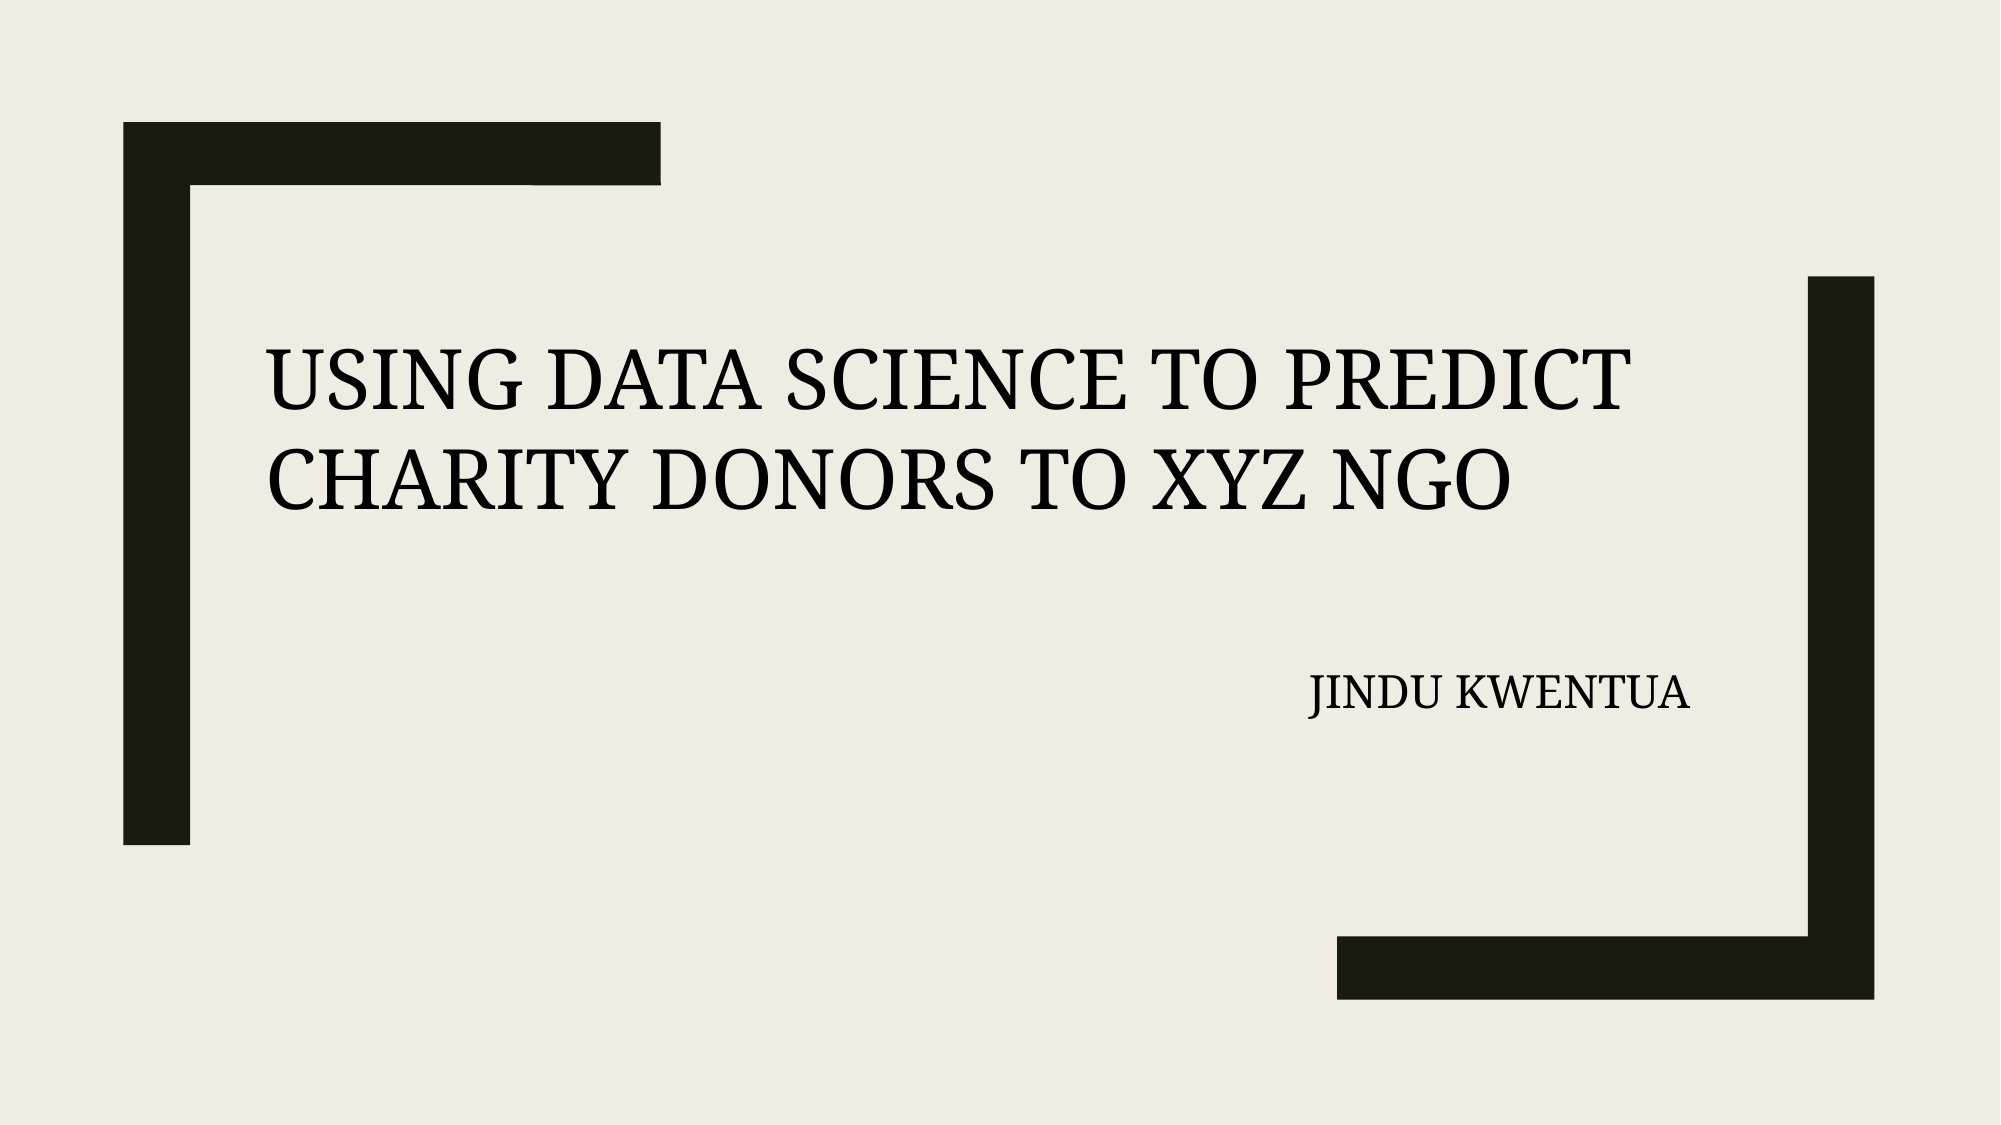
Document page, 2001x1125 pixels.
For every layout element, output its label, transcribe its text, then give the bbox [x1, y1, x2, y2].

text_box USING DATA SCIENCE TO PREDICT CHARITY DONORS TO XYZ NGO [250, 318, 1732, 534]
text_box JINDU KWENTUA [1294, 655, 2000, 725]
